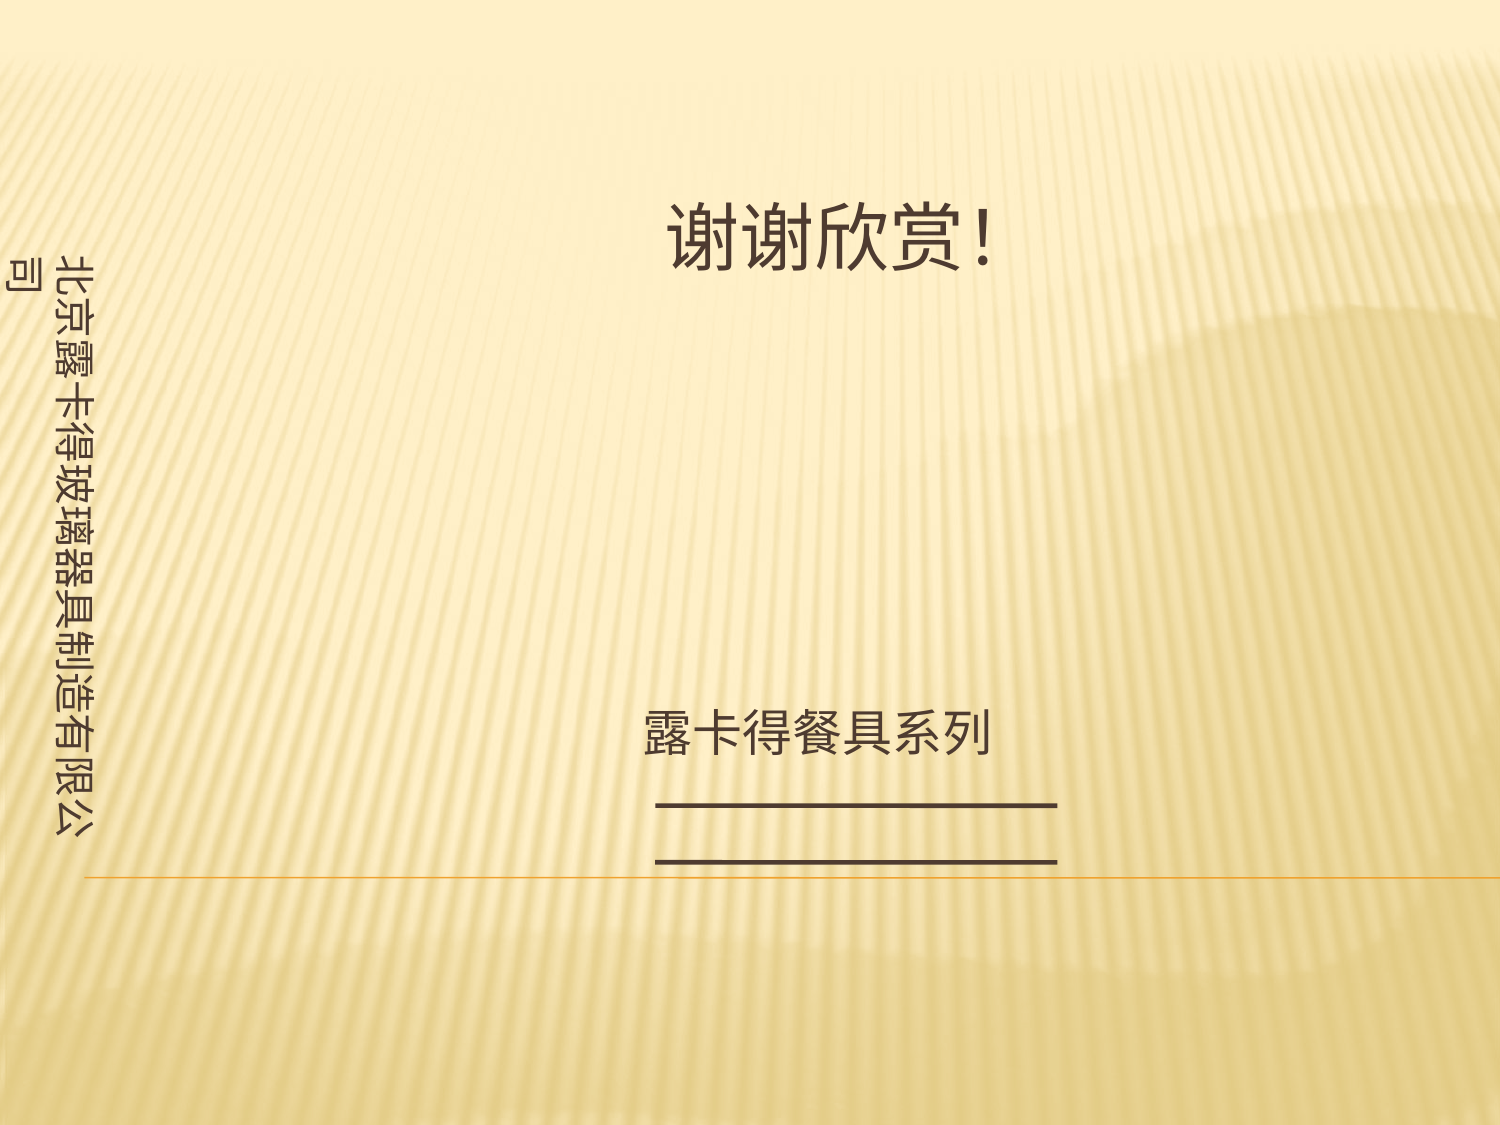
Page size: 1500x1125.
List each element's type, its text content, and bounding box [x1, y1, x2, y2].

subtitle 露卡得餐具系列 [627, 669, 1378, 769]
title 谢谢欣赏！ [650, 183, 1413, 509]
text_box 北京露卡得玻璃器具制造有限公司 [28, 240, 109, 884]
